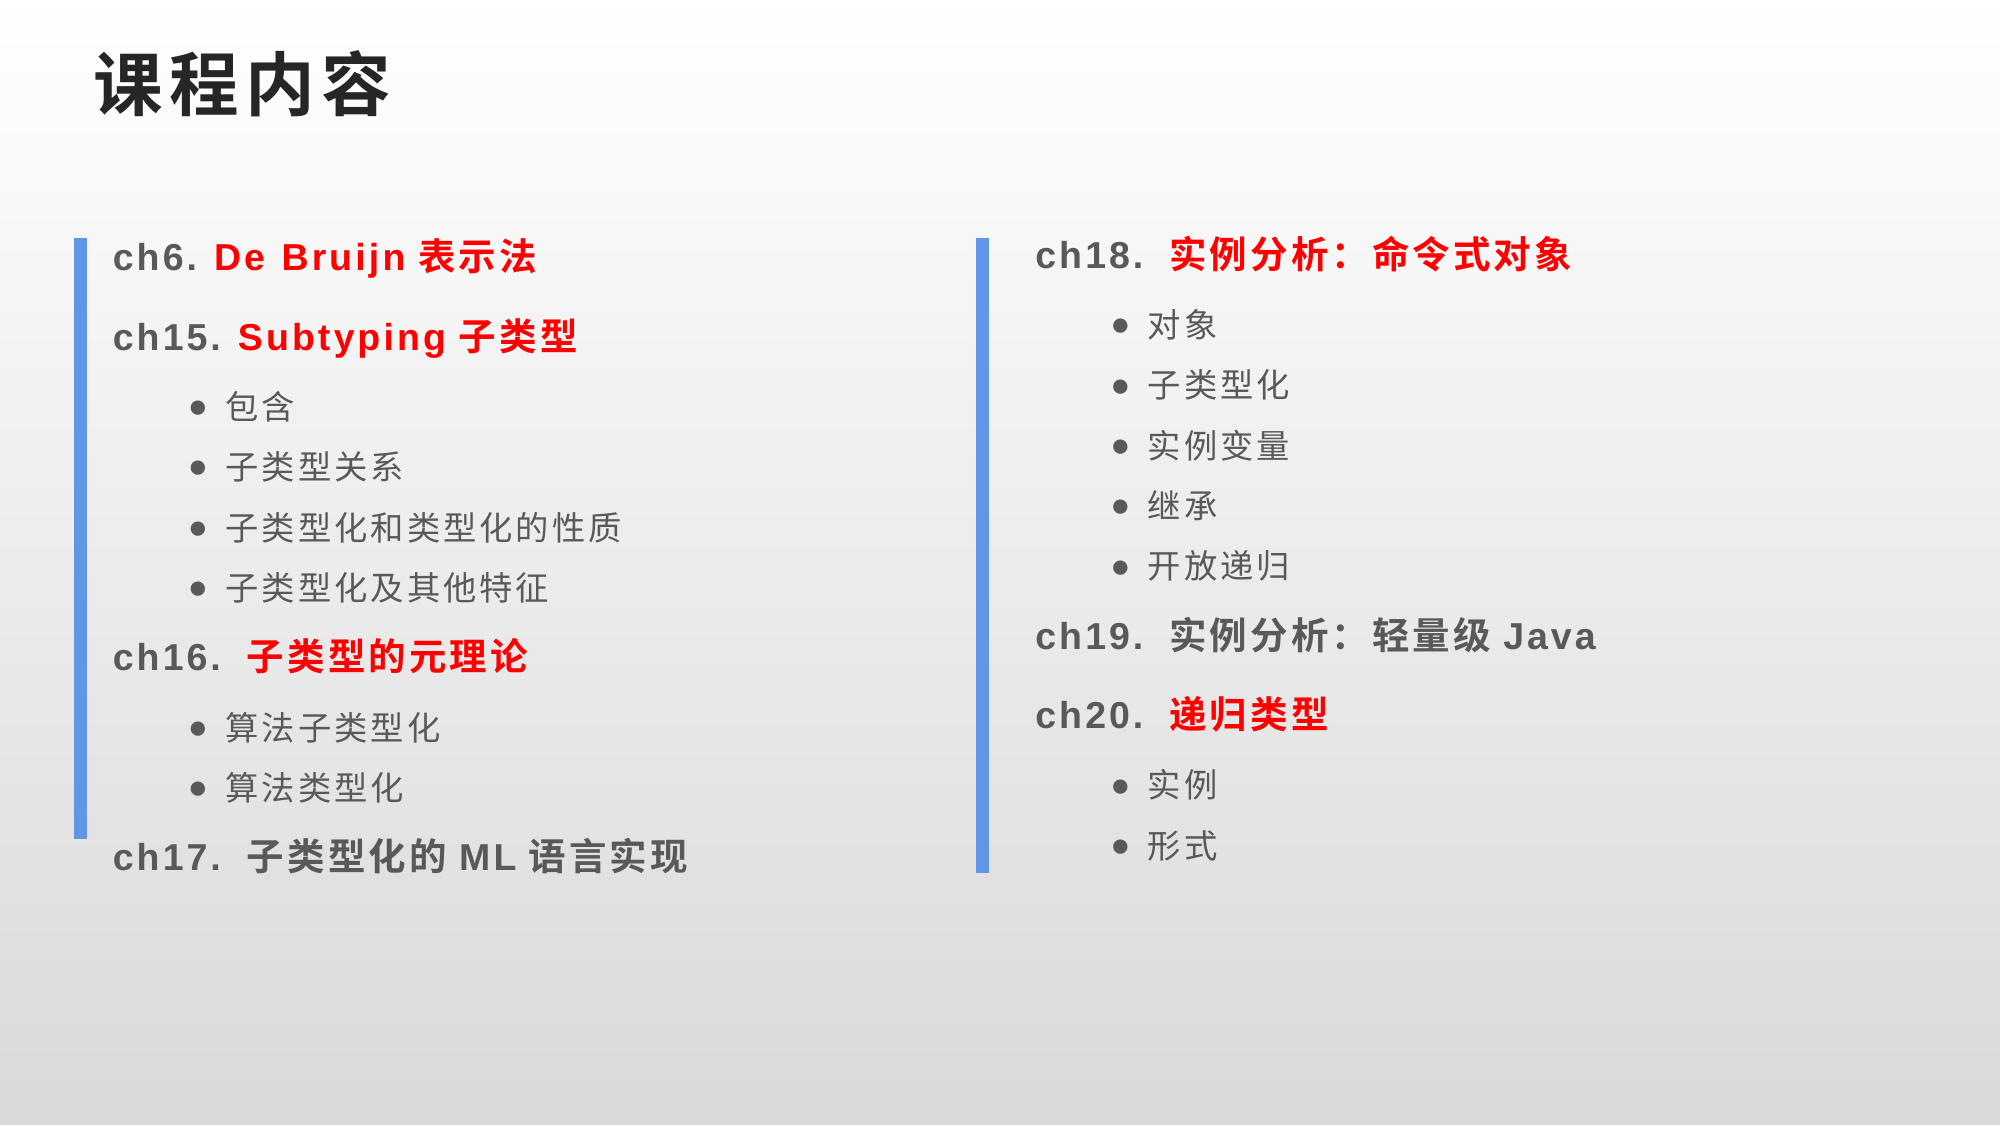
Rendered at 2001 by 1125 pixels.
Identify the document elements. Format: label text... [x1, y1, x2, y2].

list ch6. De Bruijn表示法 ch15. Subtyping子类型 包含 子类型关系 子类型化和类型化的性质 子类型化及其他特征 ch16. 子类型的元理论 算法子类型化 算法类型化 ch17. 子类型化的ML语言实现 [98, 146, 1021, 907]
title 课程内容 [78, 32, 1804, 133]
text_box ch18. 实例分析：命令式对象 对象 子类型化 实例变量 继承 开放递归 ch19. 实例分析：轻量级Java ch20. 递归类型 实例 形式 [1020, 209, 1943, 916]
